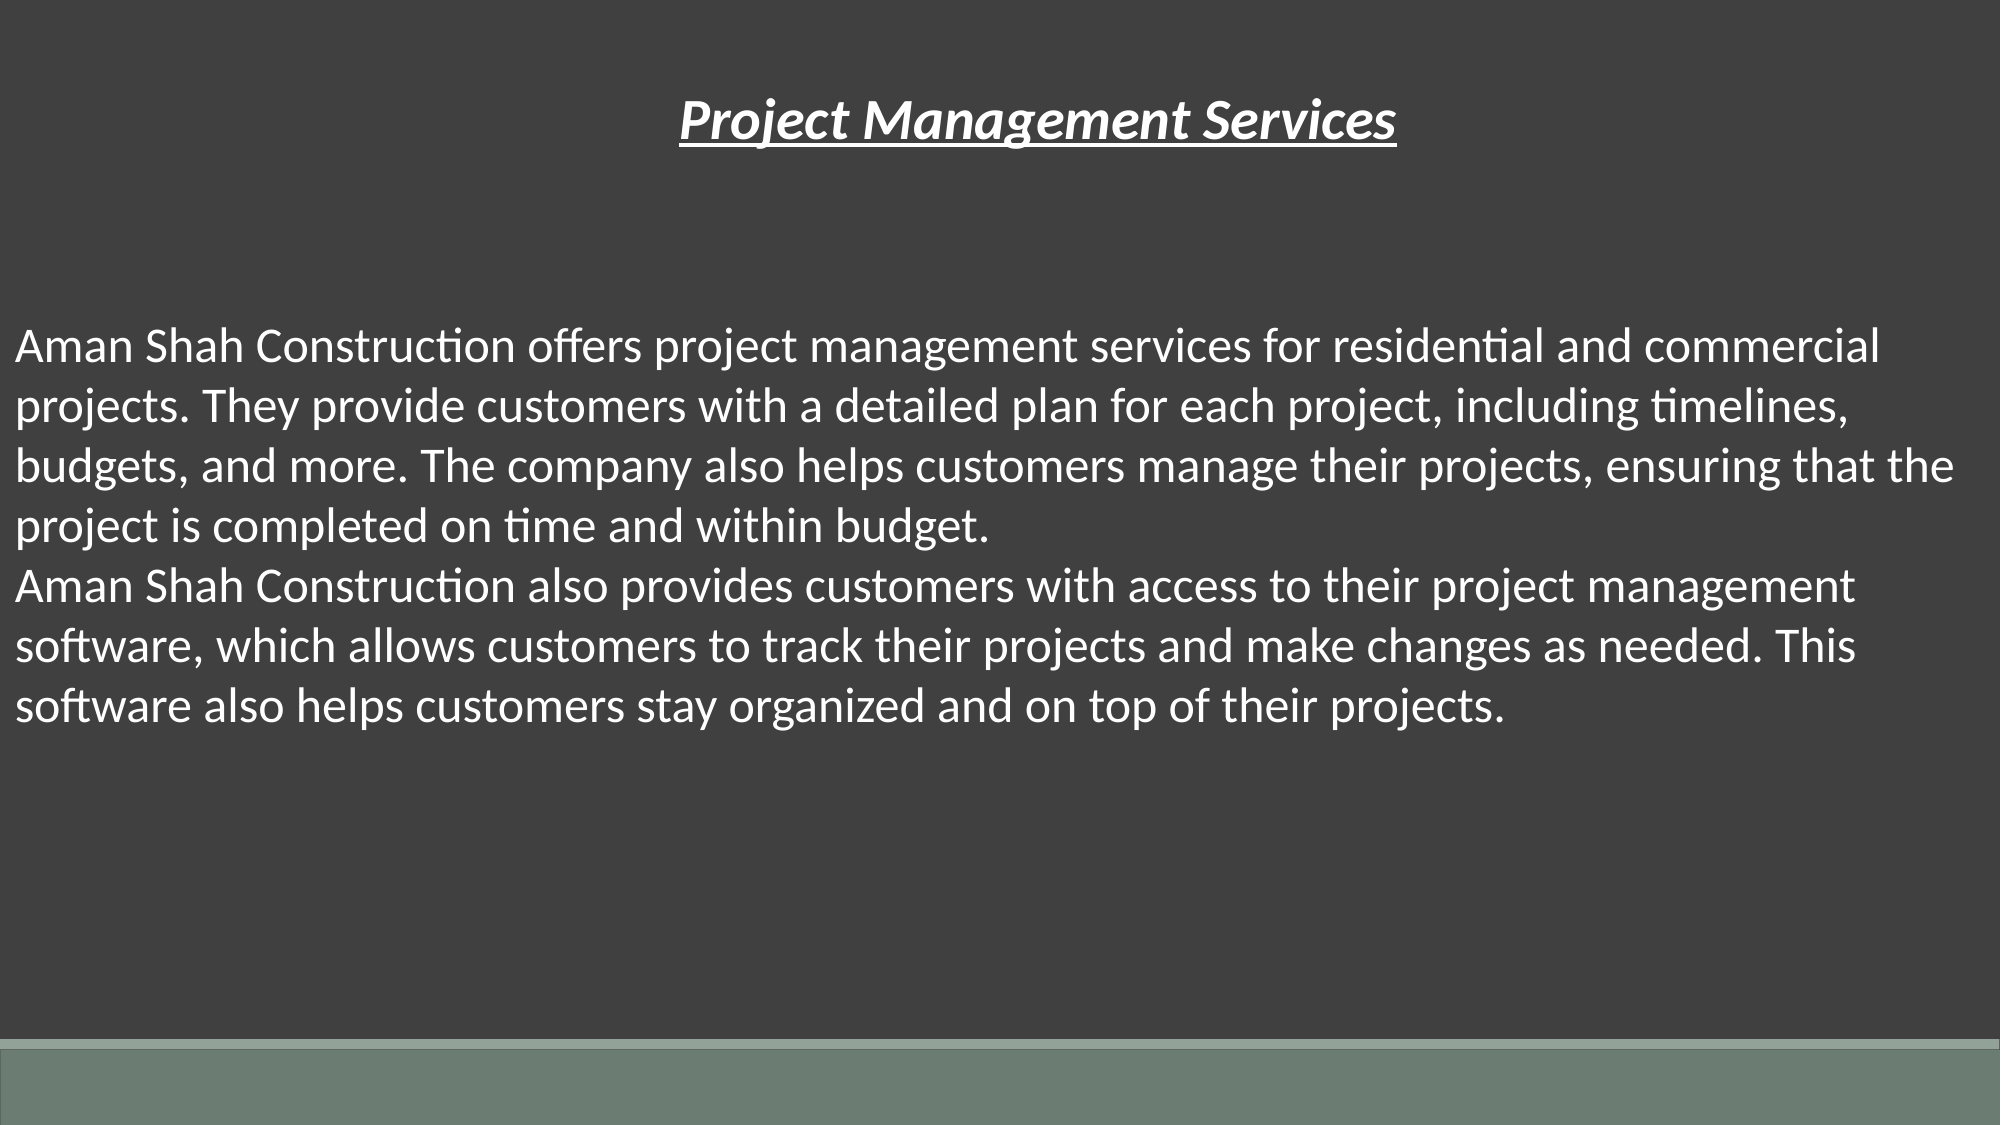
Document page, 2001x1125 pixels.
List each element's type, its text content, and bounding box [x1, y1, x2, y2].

text_box Project Management Services [538, 73, 1539, 159]
text_box Aman Shah Construction offers project management services for residential and commercial projects. They provide customers with a detailed plan for each project, including timelines, budgets, and more. The company also helps customers manage their projects, ensuring that the project is completed on time and within budget. Aman Shah Construction also provides customers with access to their project management software, which allows customers to track their projects and make changes as needed. This software also helps customers stay organized and on top of their projects. [0, 304, 2000, 740]
